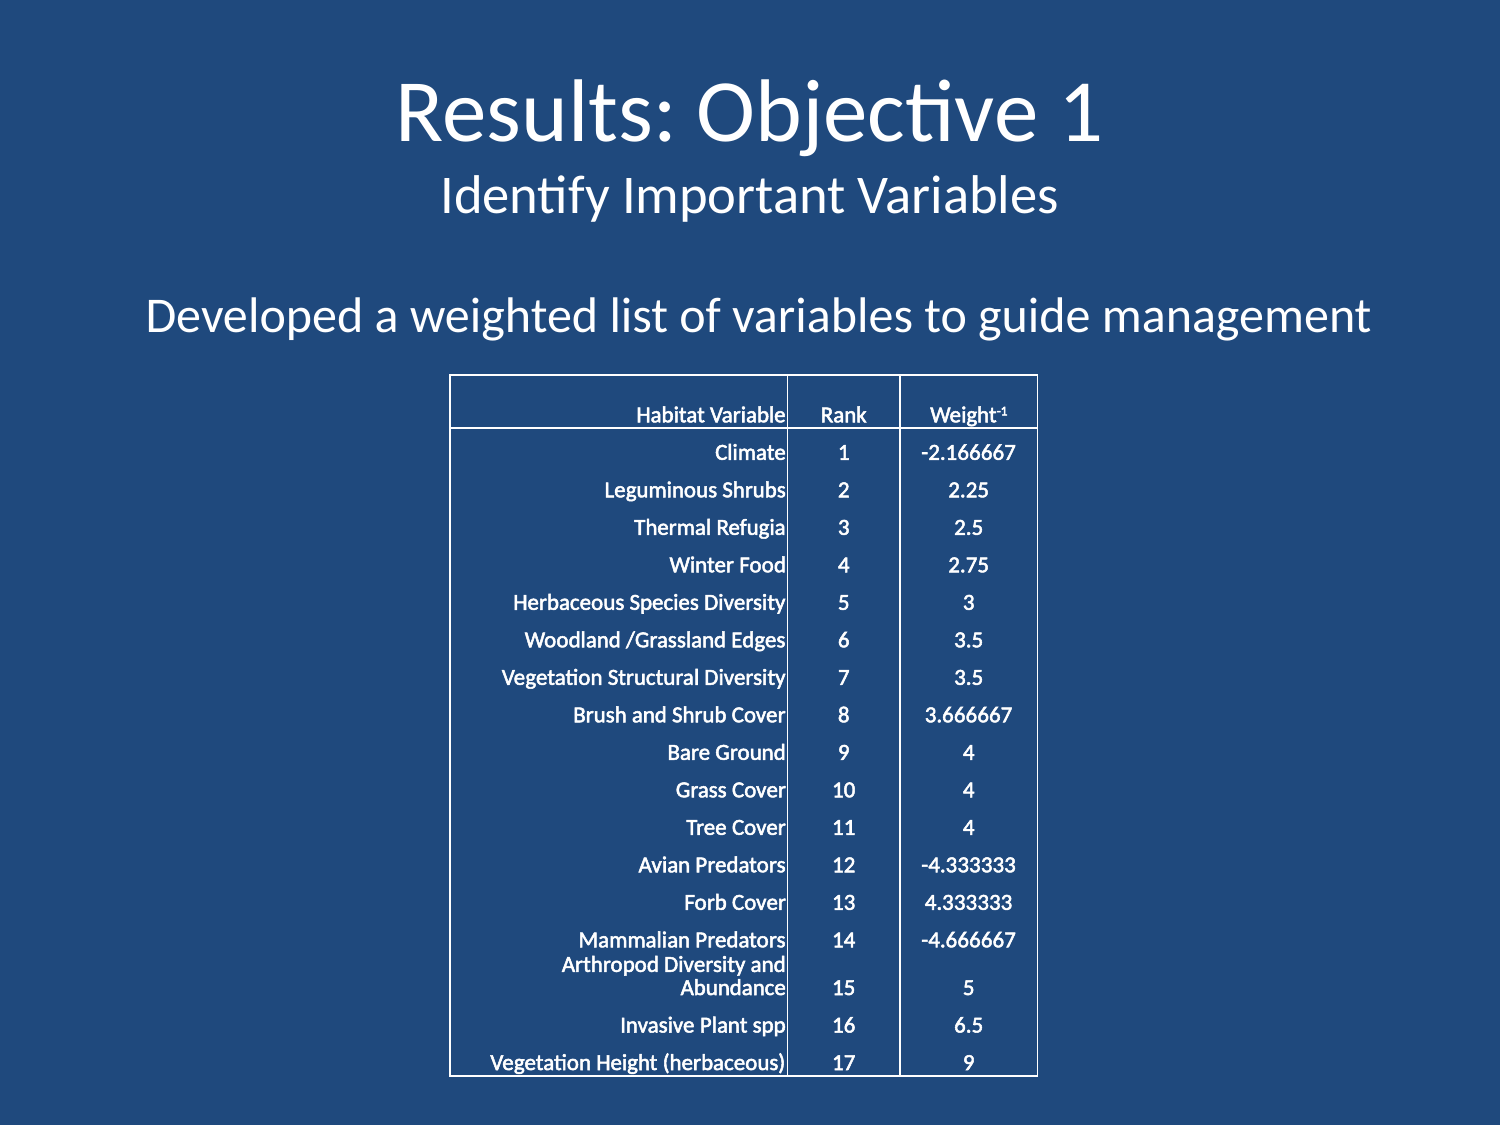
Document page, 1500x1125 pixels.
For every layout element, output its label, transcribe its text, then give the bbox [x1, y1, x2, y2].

table_cell 4 [901, 728, 1037, 766]
table_cell Grass Cover [451, 766, 787, 803]
table_cell Avian Predators [451, 841, 787, 878]
text_box Developed a weighted list of variables to guide management [130, 274, 1387, 350]
table_cell 6.5 [901, 1001, 1037, 1038]
table_cell -4.666667 [901, 916, 1037, 953]
table_cell 3.666667 [901, 691, 1037, 728]
table_cell Vegetation Height (herbaceous) [451, 1038, 787, 1075]
table_cell Leguminous Shrubs [451, 466, 787, 503]
table_cell 2.75 [901, 541, 1037, 578]
table_cell 4 [788, 541, 899, 578]
table_cell 5 [788, 578, 899, 616]
table_header Rank [788, 376, 899, 427]
table_cell 3.5 [901, 653, 1037, 691]
table_cell Invasive Plant spp [451, 1001, 787, 1038]
table_cell Bare Ground [451, 728, 787, 766]
table_cell 13 [788, 878, 899, 916]
table_cell 11 [788, 803, 899, 841]
table_cell Vegetation Structural Diversity [451, 653, 787, 691]
table_cell Climate [451, 429, 787, 466]
table_cell 9 [901, 1038, 1037, 1075]
table_header Habitat Variable [451, 376, 787, 427]
table_cell -4.333333 [901, 841, 1037, 878]
title Results: Objective 1 Identify Important Variables [75, 45, 1425, 233]
table_cell 4 [901, 766, 1037, 803]
table_cell 2 [788, 466, 899, 503]
table_cell 6 [788, 616, 899, 653]
table_cell 7 [788, 653, 899, 691]
table_cell 8 [788, 691, 899, 728]
table_cell 12 [788, 841, 899, 878]
table_cell Forb Cover [451, 878, 787, 916]
table_cell 16 [788, 1001, 899, 1038]
table_cell -2.166667 [901, 429, 1037, 466]
table_cell 14 [788, 916, 899, 953]
table_cell 2.5 [901, 503, 1037, 541]
table_cell Arthropod Diversity and Abundance [451, 953, 787, 1001]
table_cell 4.333333 [901, 878, 1037, 916]
table_cell 17 [788, 1038, 899, 1075]
table_cell Thermal Refugia [451, 503, 787, 541]
table_cell Herbaceous Species Diversity [451, 578, 787, 616]
table_cell Woodland /Grassland Edges [451, 616, 787, 653]
table_cell 4 [901, 803, 1037, 841]
table_cell Winter Food [451, 541, 787, 578]
table_cell 2.25 [901, 466, 1037, 503]
table_cell Brush and Shrub Cover [451, 691, 787, 728]
table_cell 9 [788, 728, 899, 766]
table_cell Tree Cover [451, 803, 787, 841]
table_header Weight-1 [901, 376, 1037, 427]
table_cell 3 [788, 503, 899, 541]
table_cell 10 [788, 766, 899, 803]
table_cell 3.5 [901, 616, 1037, 653]
table_cell 5 [901, 953, 1037, 1001]
table_cell 15 [788, 953, 899, 1001]
table_cell 3 [901, 578, 1037, 616]
table_cell Mammalian Predators [451, 916, 787, 953]
table_cell 1 [788, 429, 899, 466]
